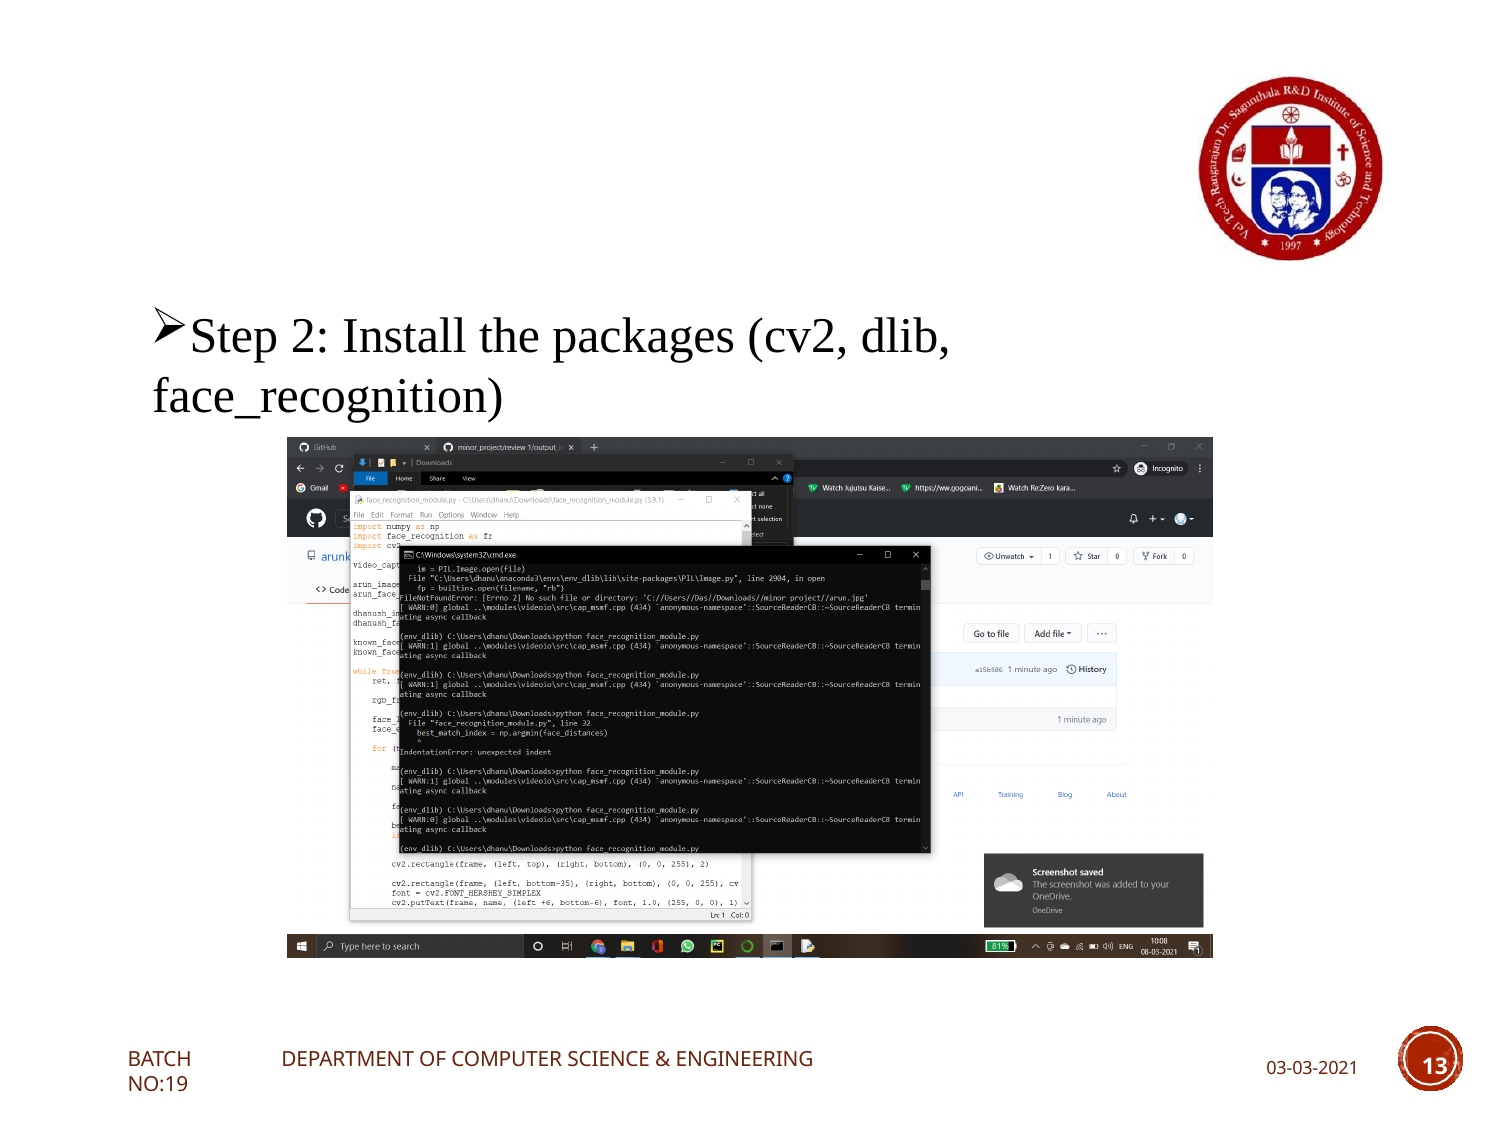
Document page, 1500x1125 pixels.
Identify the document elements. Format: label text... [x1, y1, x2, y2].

picture [1198, 76, 1383, 261]
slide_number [1264, 1043, 1392, 1075]
title Step 2: Install the packages (cv2, dlib, face_recognition) [150, 299, 1250, 490]
slide_number DEPARTMENT OF COMPUTER SCIENCE & ENGINEERING [279, 1045, 837, 1074]
footer BATCH NO:19 [125, 1045, 243, 1074]
picture [287, 437, 1213, 959]
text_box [1397, 1025, 1463, 1092]
